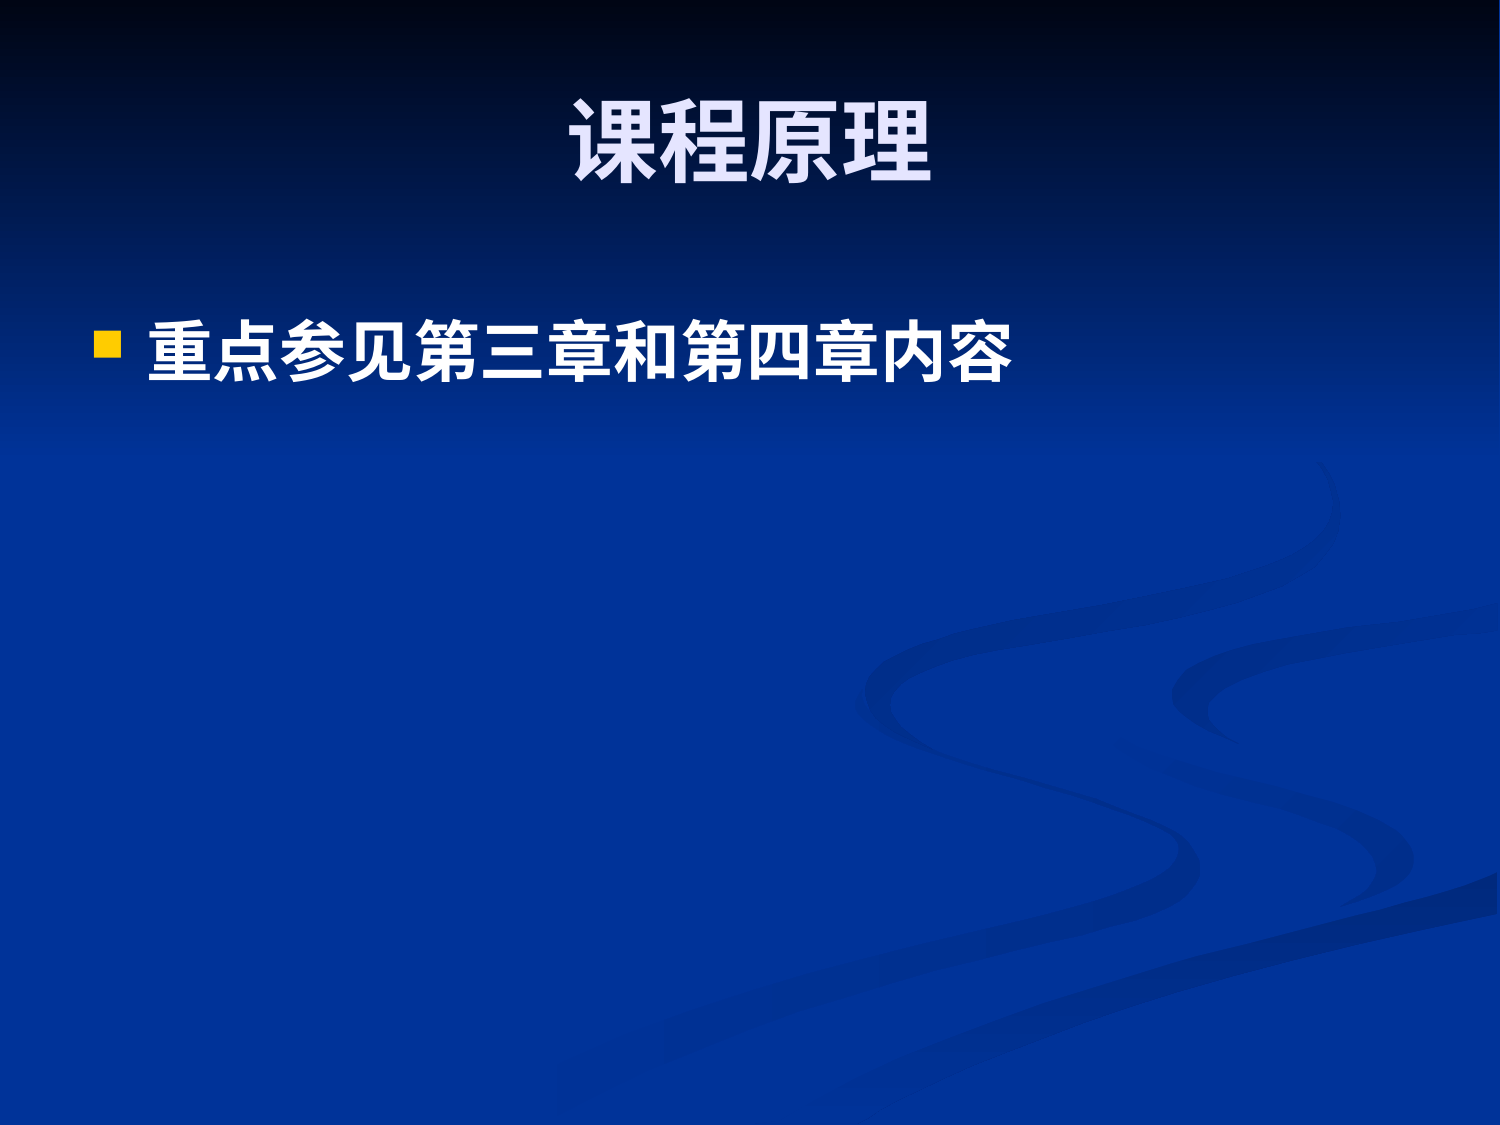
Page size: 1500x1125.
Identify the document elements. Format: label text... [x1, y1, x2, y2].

list 重点参见第三章和第四章内容 [75, 262, 1425, 1005]
title 课程原理 [75, 45, 1425, 233]
